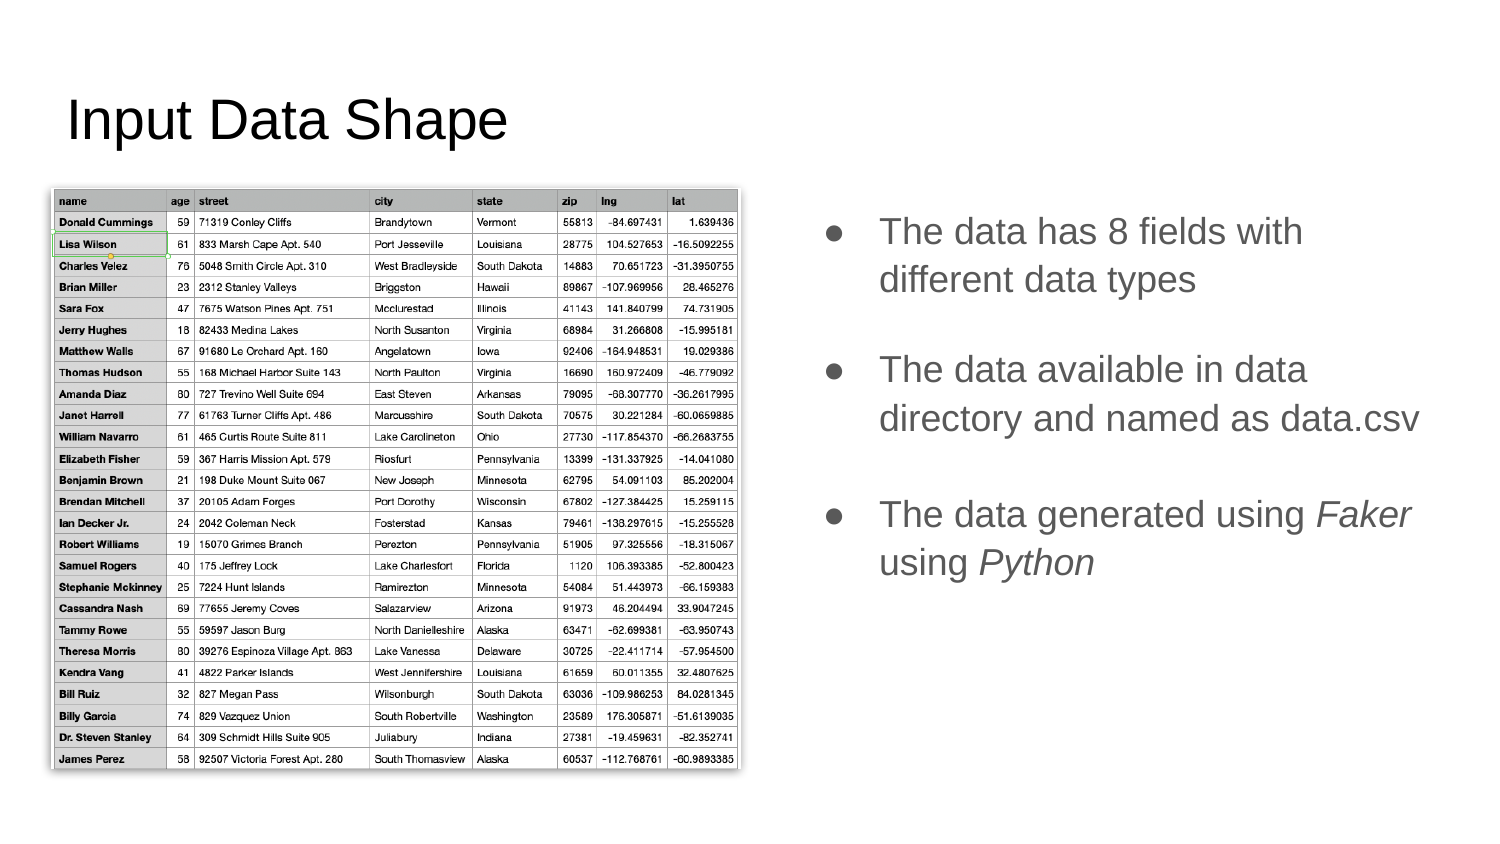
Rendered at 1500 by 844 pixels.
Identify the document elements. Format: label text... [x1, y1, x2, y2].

title Input Data Shape [51, 72, 1449, 167]
picture [50, 188, 742, 770]
list The data has 8 fields with different data types The data available in data directory and named as data.csv The data generated using Faker using Python [789, 189, 1449, 750]
